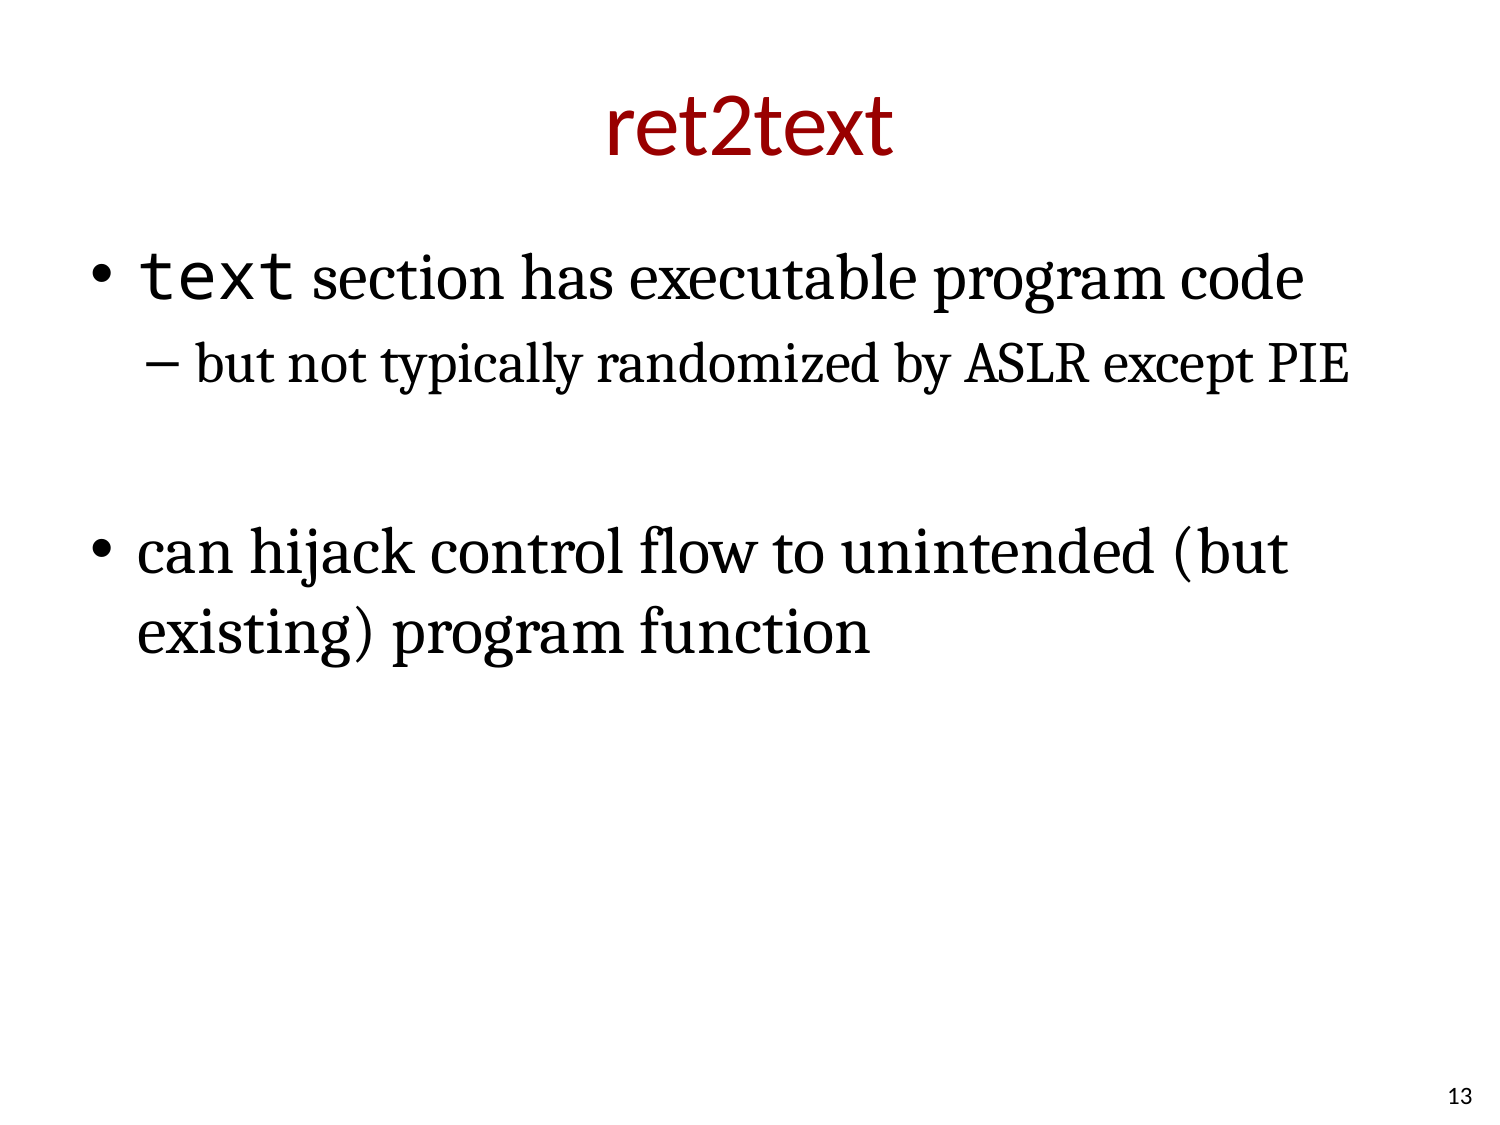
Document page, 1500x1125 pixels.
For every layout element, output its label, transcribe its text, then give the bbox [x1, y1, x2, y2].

list text section has executable program code but not typically randomized by ASLR except PIE can hijack control flow to unintended (but existing) program function [75, 224, 1425, 1005]
slide_number 13 [1137, 1065, 1488, 1125]
title ret2text [75, 24, 1425, 213]
